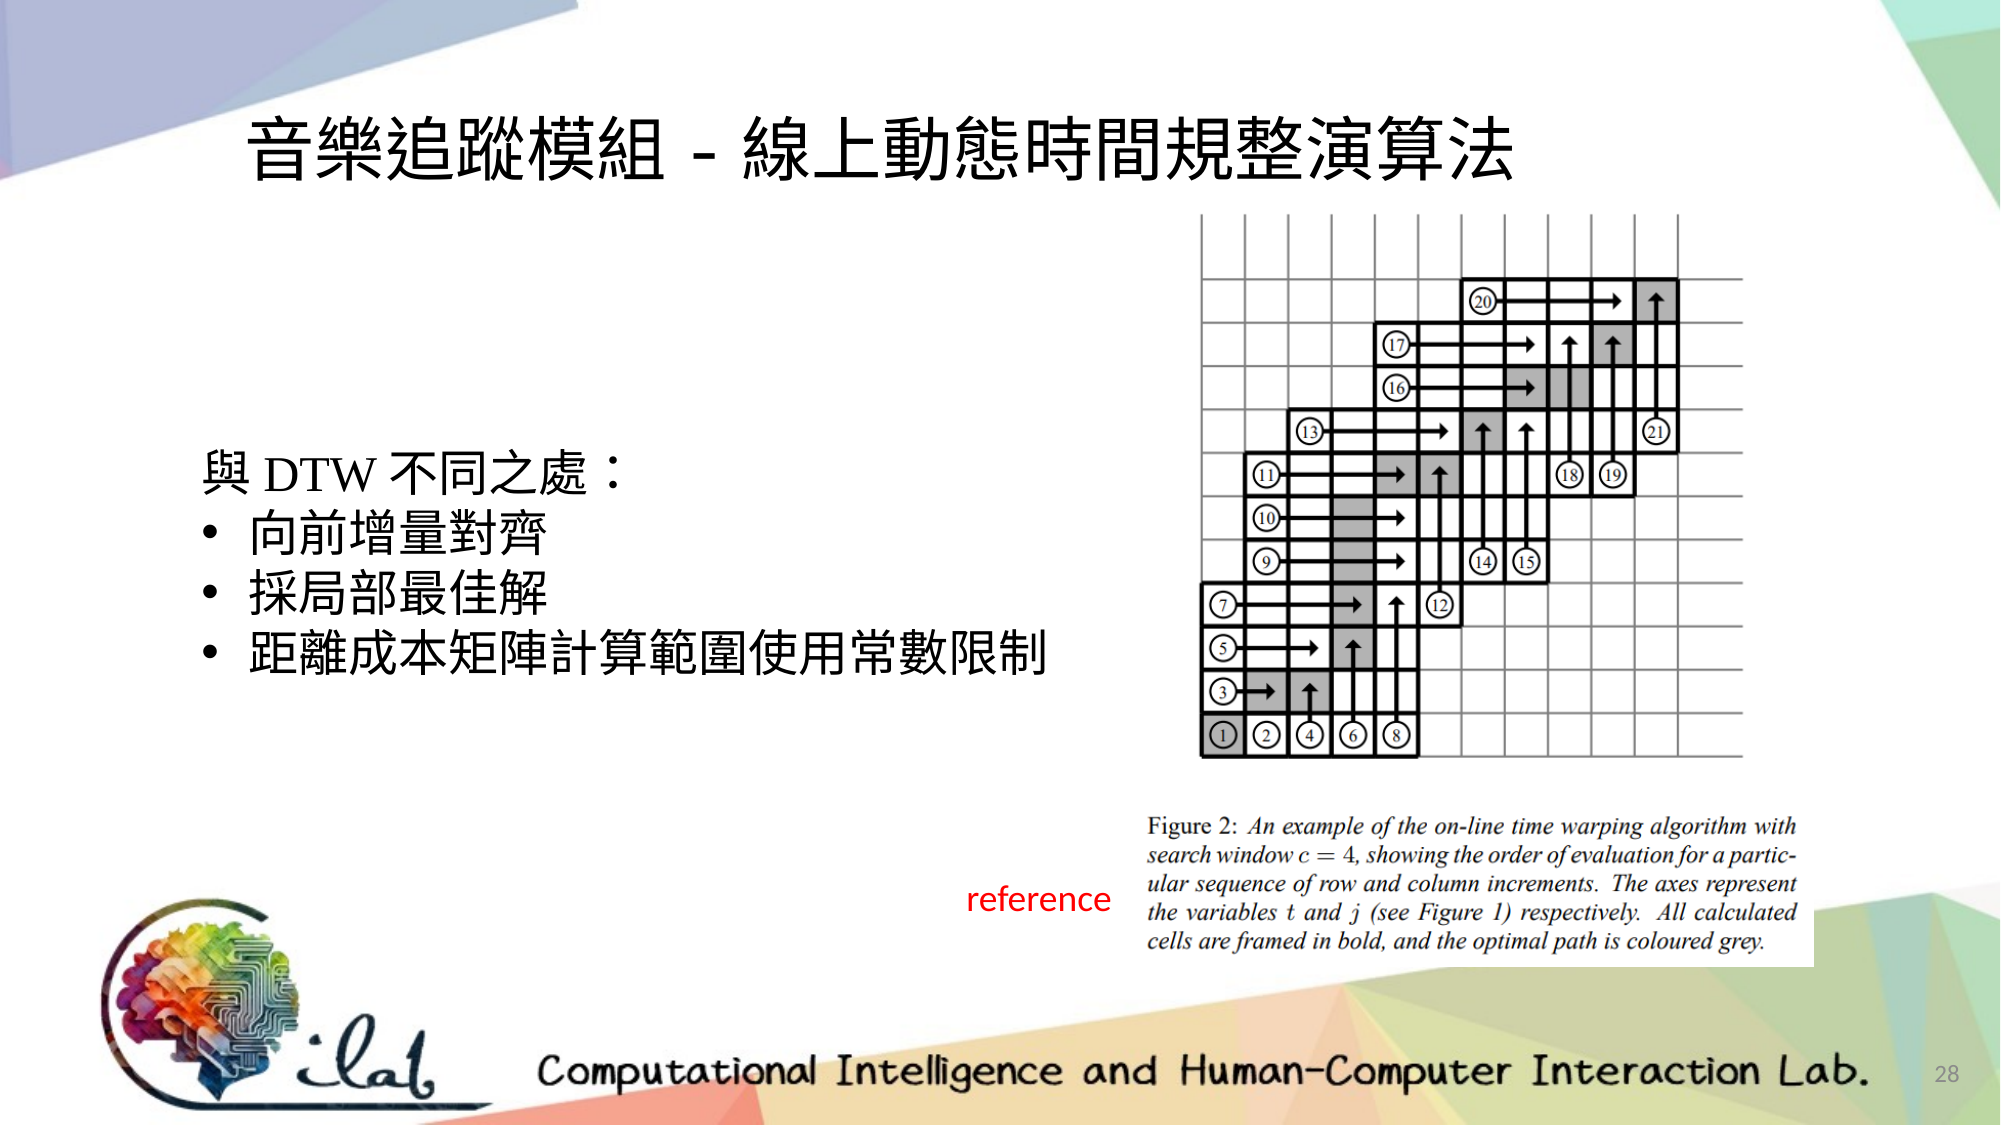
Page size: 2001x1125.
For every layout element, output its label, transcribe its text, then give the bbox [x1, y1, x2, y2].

text_box 音樂追蹤模組-線上動態時間規整演算法 [208, 88, 1553, 199]
text_box reference [951, 866, 1127, 927]
slide_number 28 [1524, 1042, 1975, 1103]
picture [0, 0, 2001, 1125]
text_box 與DTW不同之處： 向前增量對齊 採局部最佳解 距離成本矩陣計算範圍使用常數限制 [186, 433, 1099, 689]
